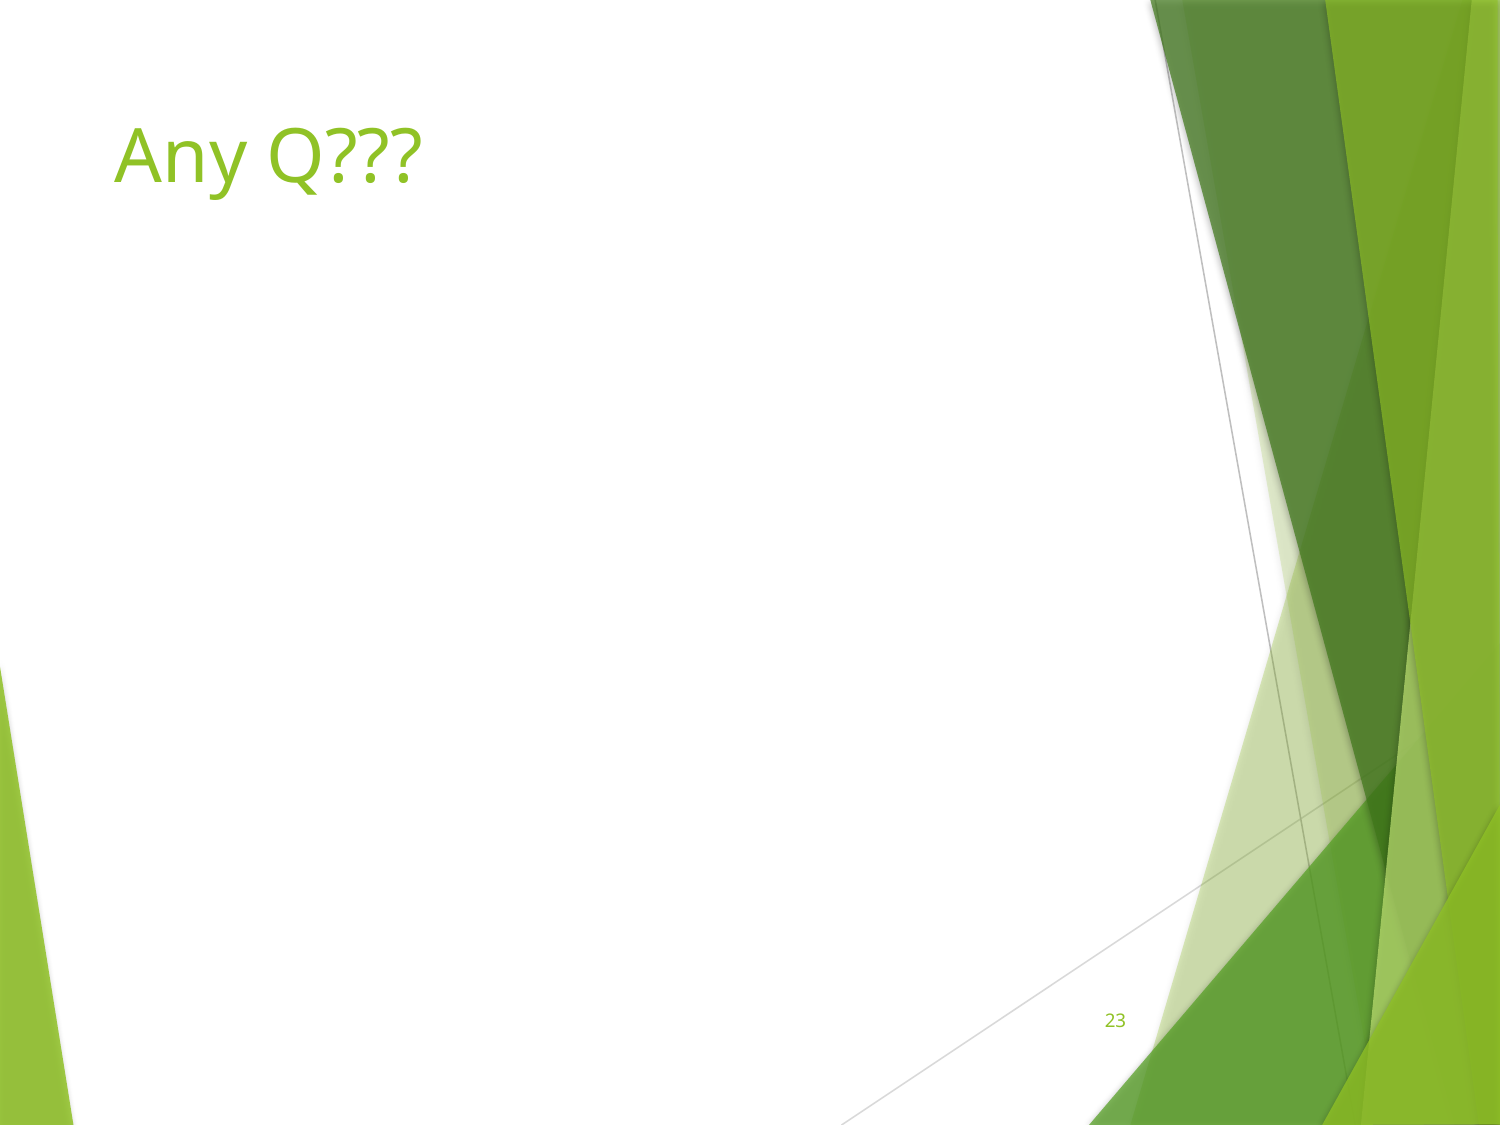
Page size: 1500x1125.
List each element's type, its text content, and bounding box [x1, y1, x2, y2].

slide_number 23 [1057, 991, 1142, 1051]
title Any Q??? [99, 99, 1142, 317]
